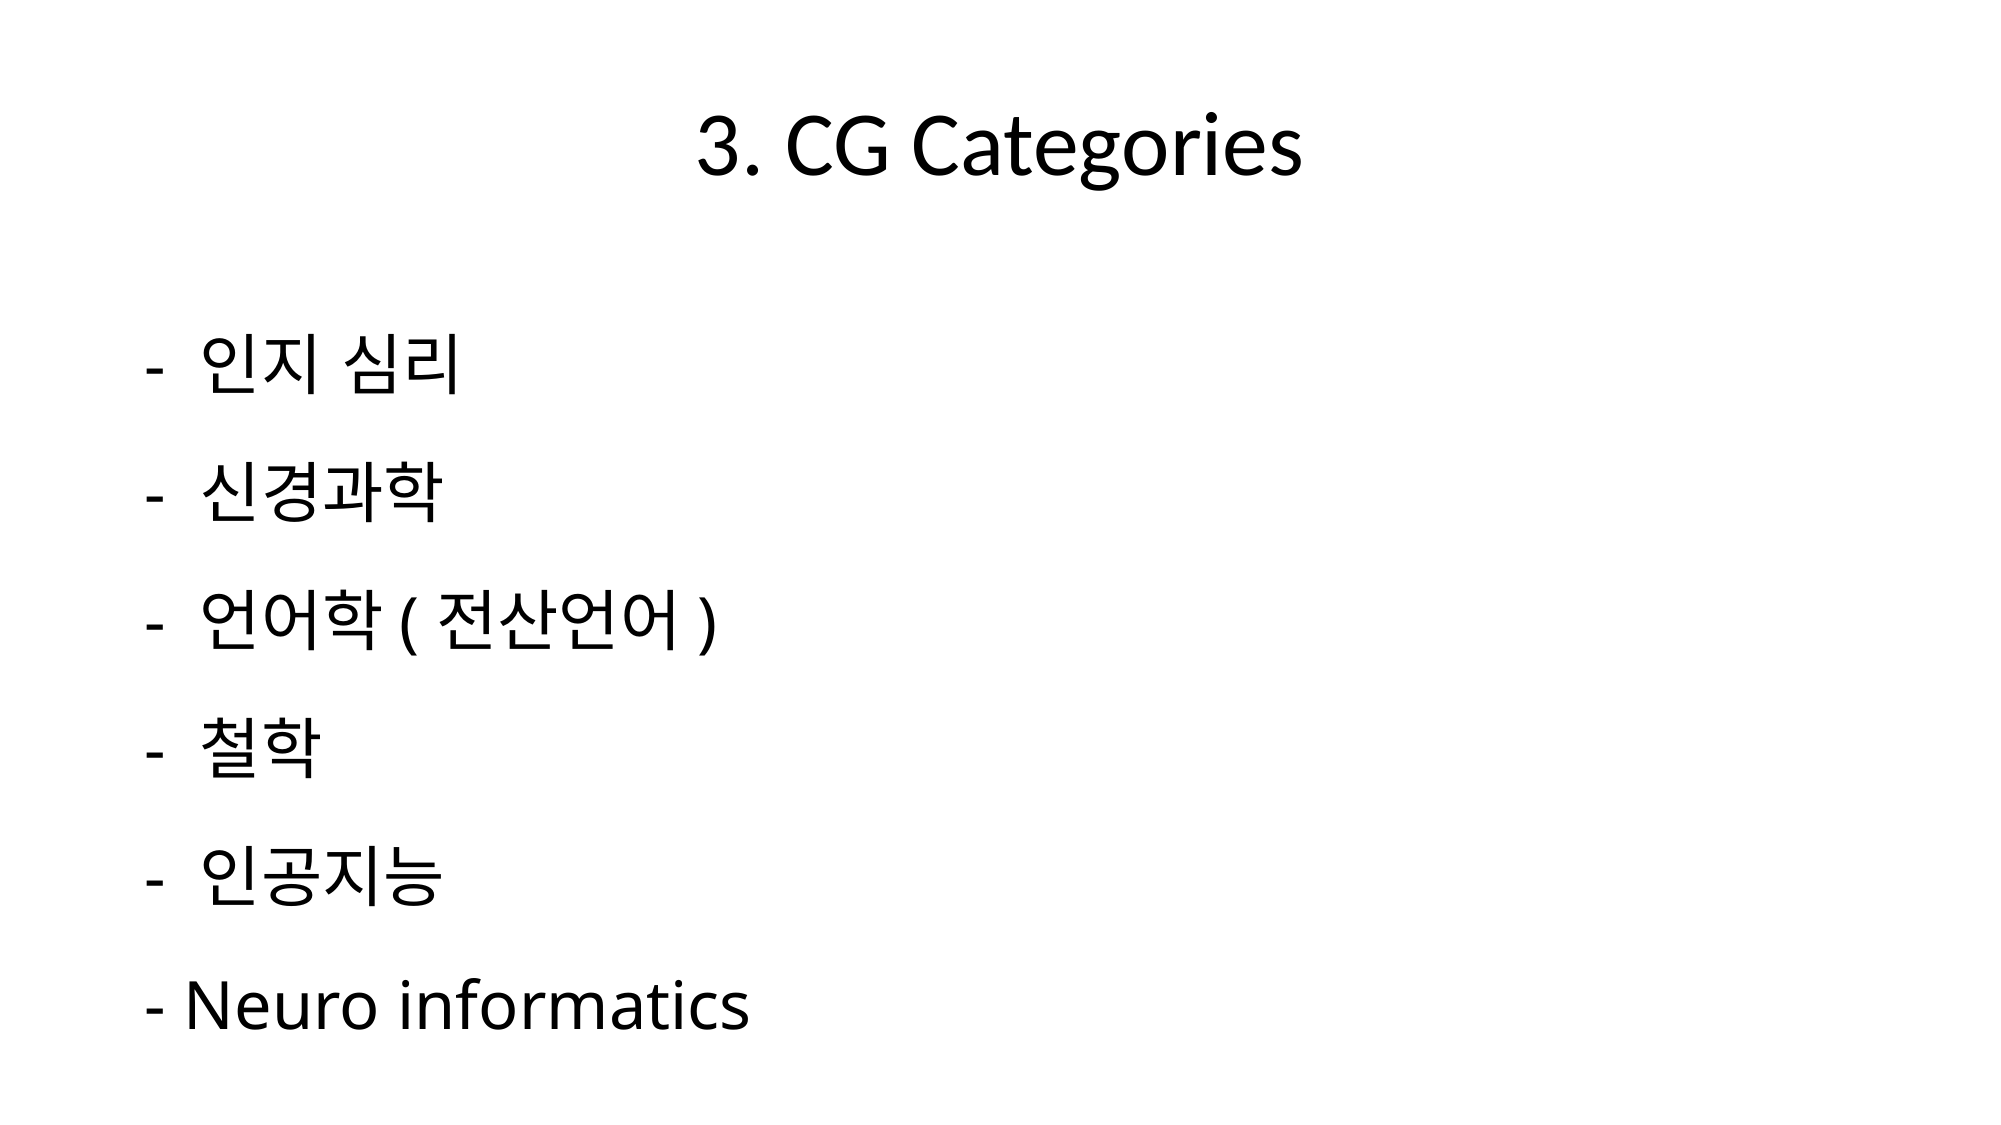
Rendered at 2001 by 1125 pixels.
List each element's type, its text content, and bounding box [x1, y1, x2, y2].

list - 인지 심리 - 신경과학 - 언어학(전산언어) - 철학 - 인공지능 - Neuro informatics [60, 267, 1861, 1011]
title 3. CG Categories [99, 45, 1900, 233]
